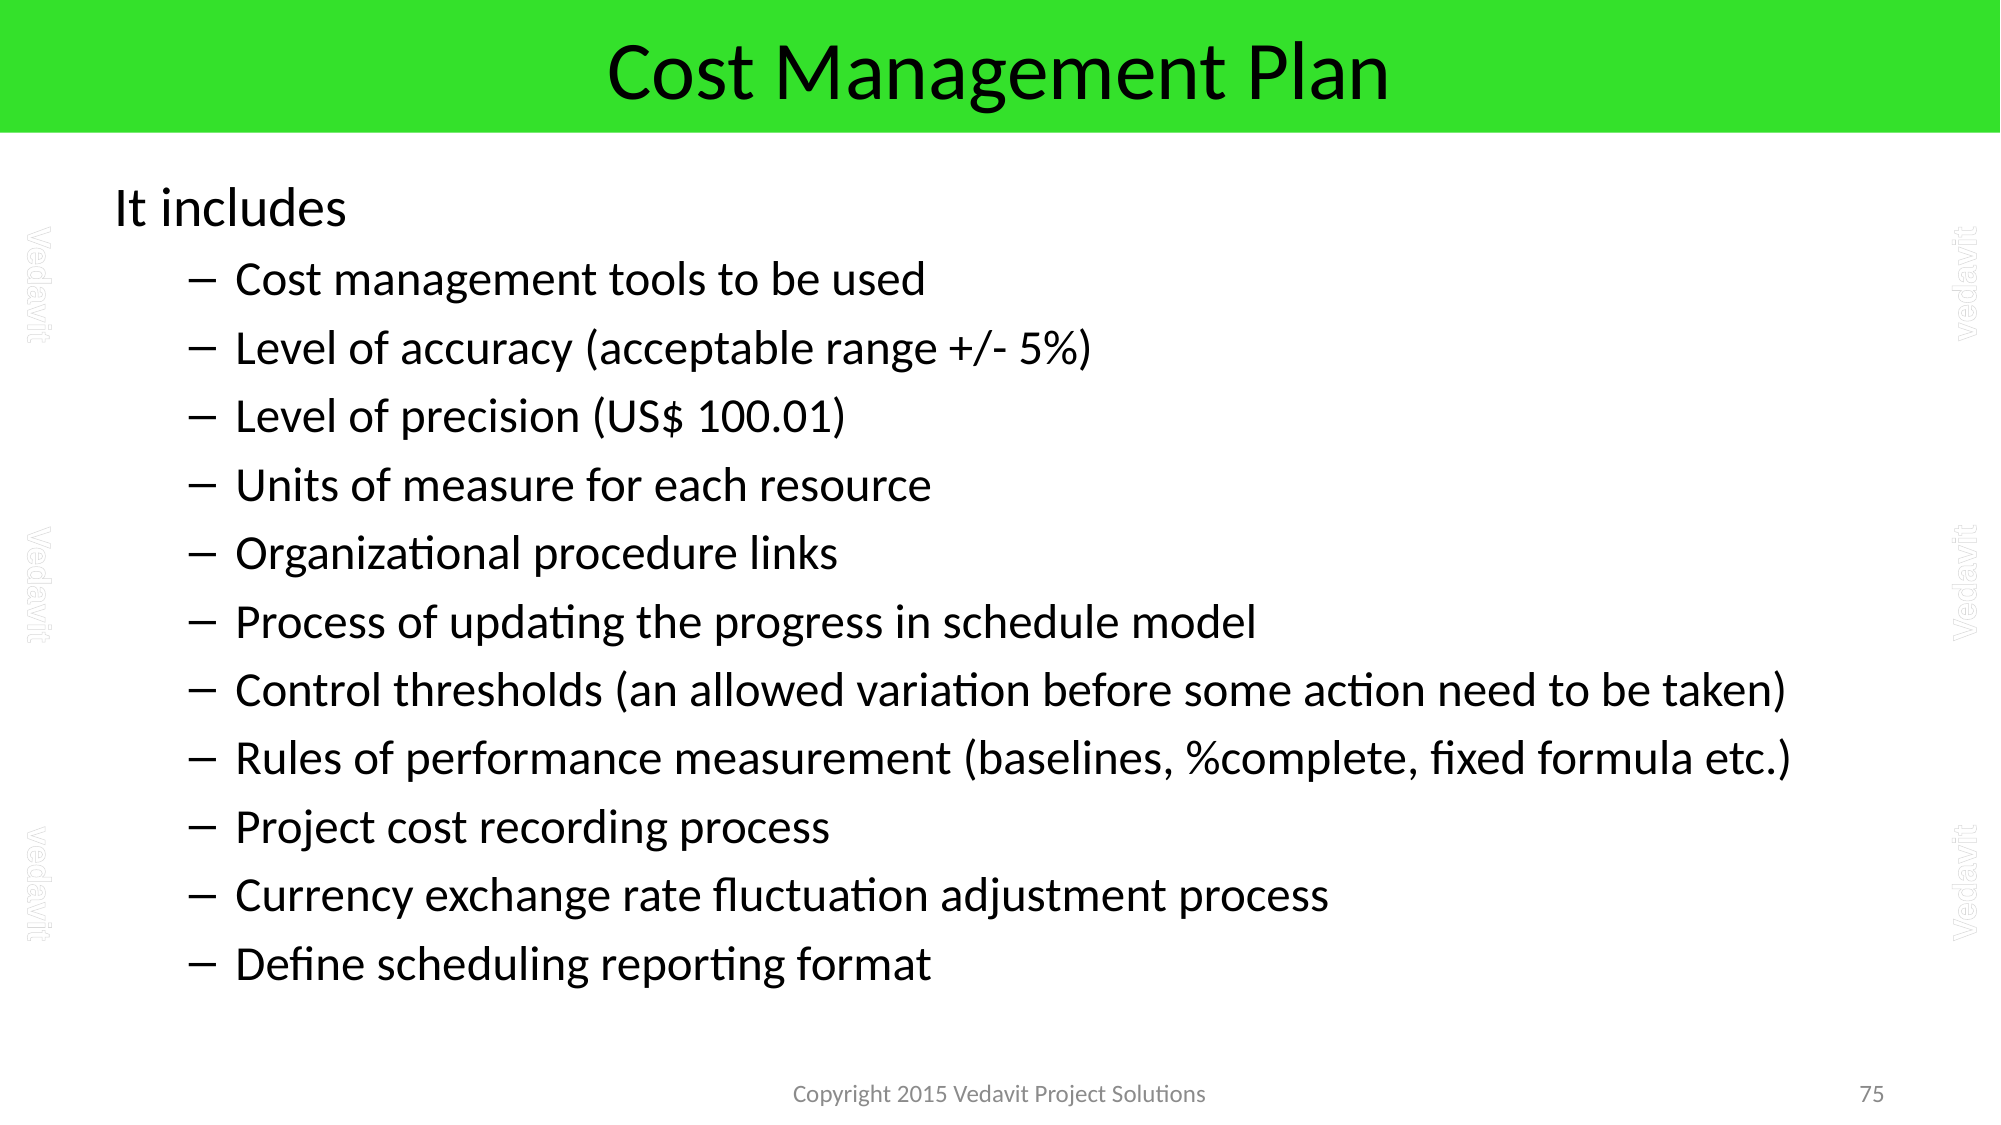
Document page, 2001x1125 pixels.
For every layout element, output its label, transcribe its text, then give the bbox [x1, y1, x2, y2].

title Cost Management Plan [0, 0, 2000, 133]
footer Copyright 2015 Vedavit Project Solutions [683, 1062, 1317, 1123]
list It includes Cost management tools to be used Level of accuracy (acceptable range +/- 5%) Level of precision (US$ 100.01) Units of measure for each resource Organizational procedure links Process of updating the progress in schedule model Control thresholds (an allowed variation before some action need to be taken) Rules of performance measurement (baselines, %complete, fixed formula etc.) Project cost recording process Currency exchange rate fluctuation adjustment process Define scheduling reporting format [99, 162, 1900, 1000]
slide_number 75 [1433, 1062, 1900, 1123]
